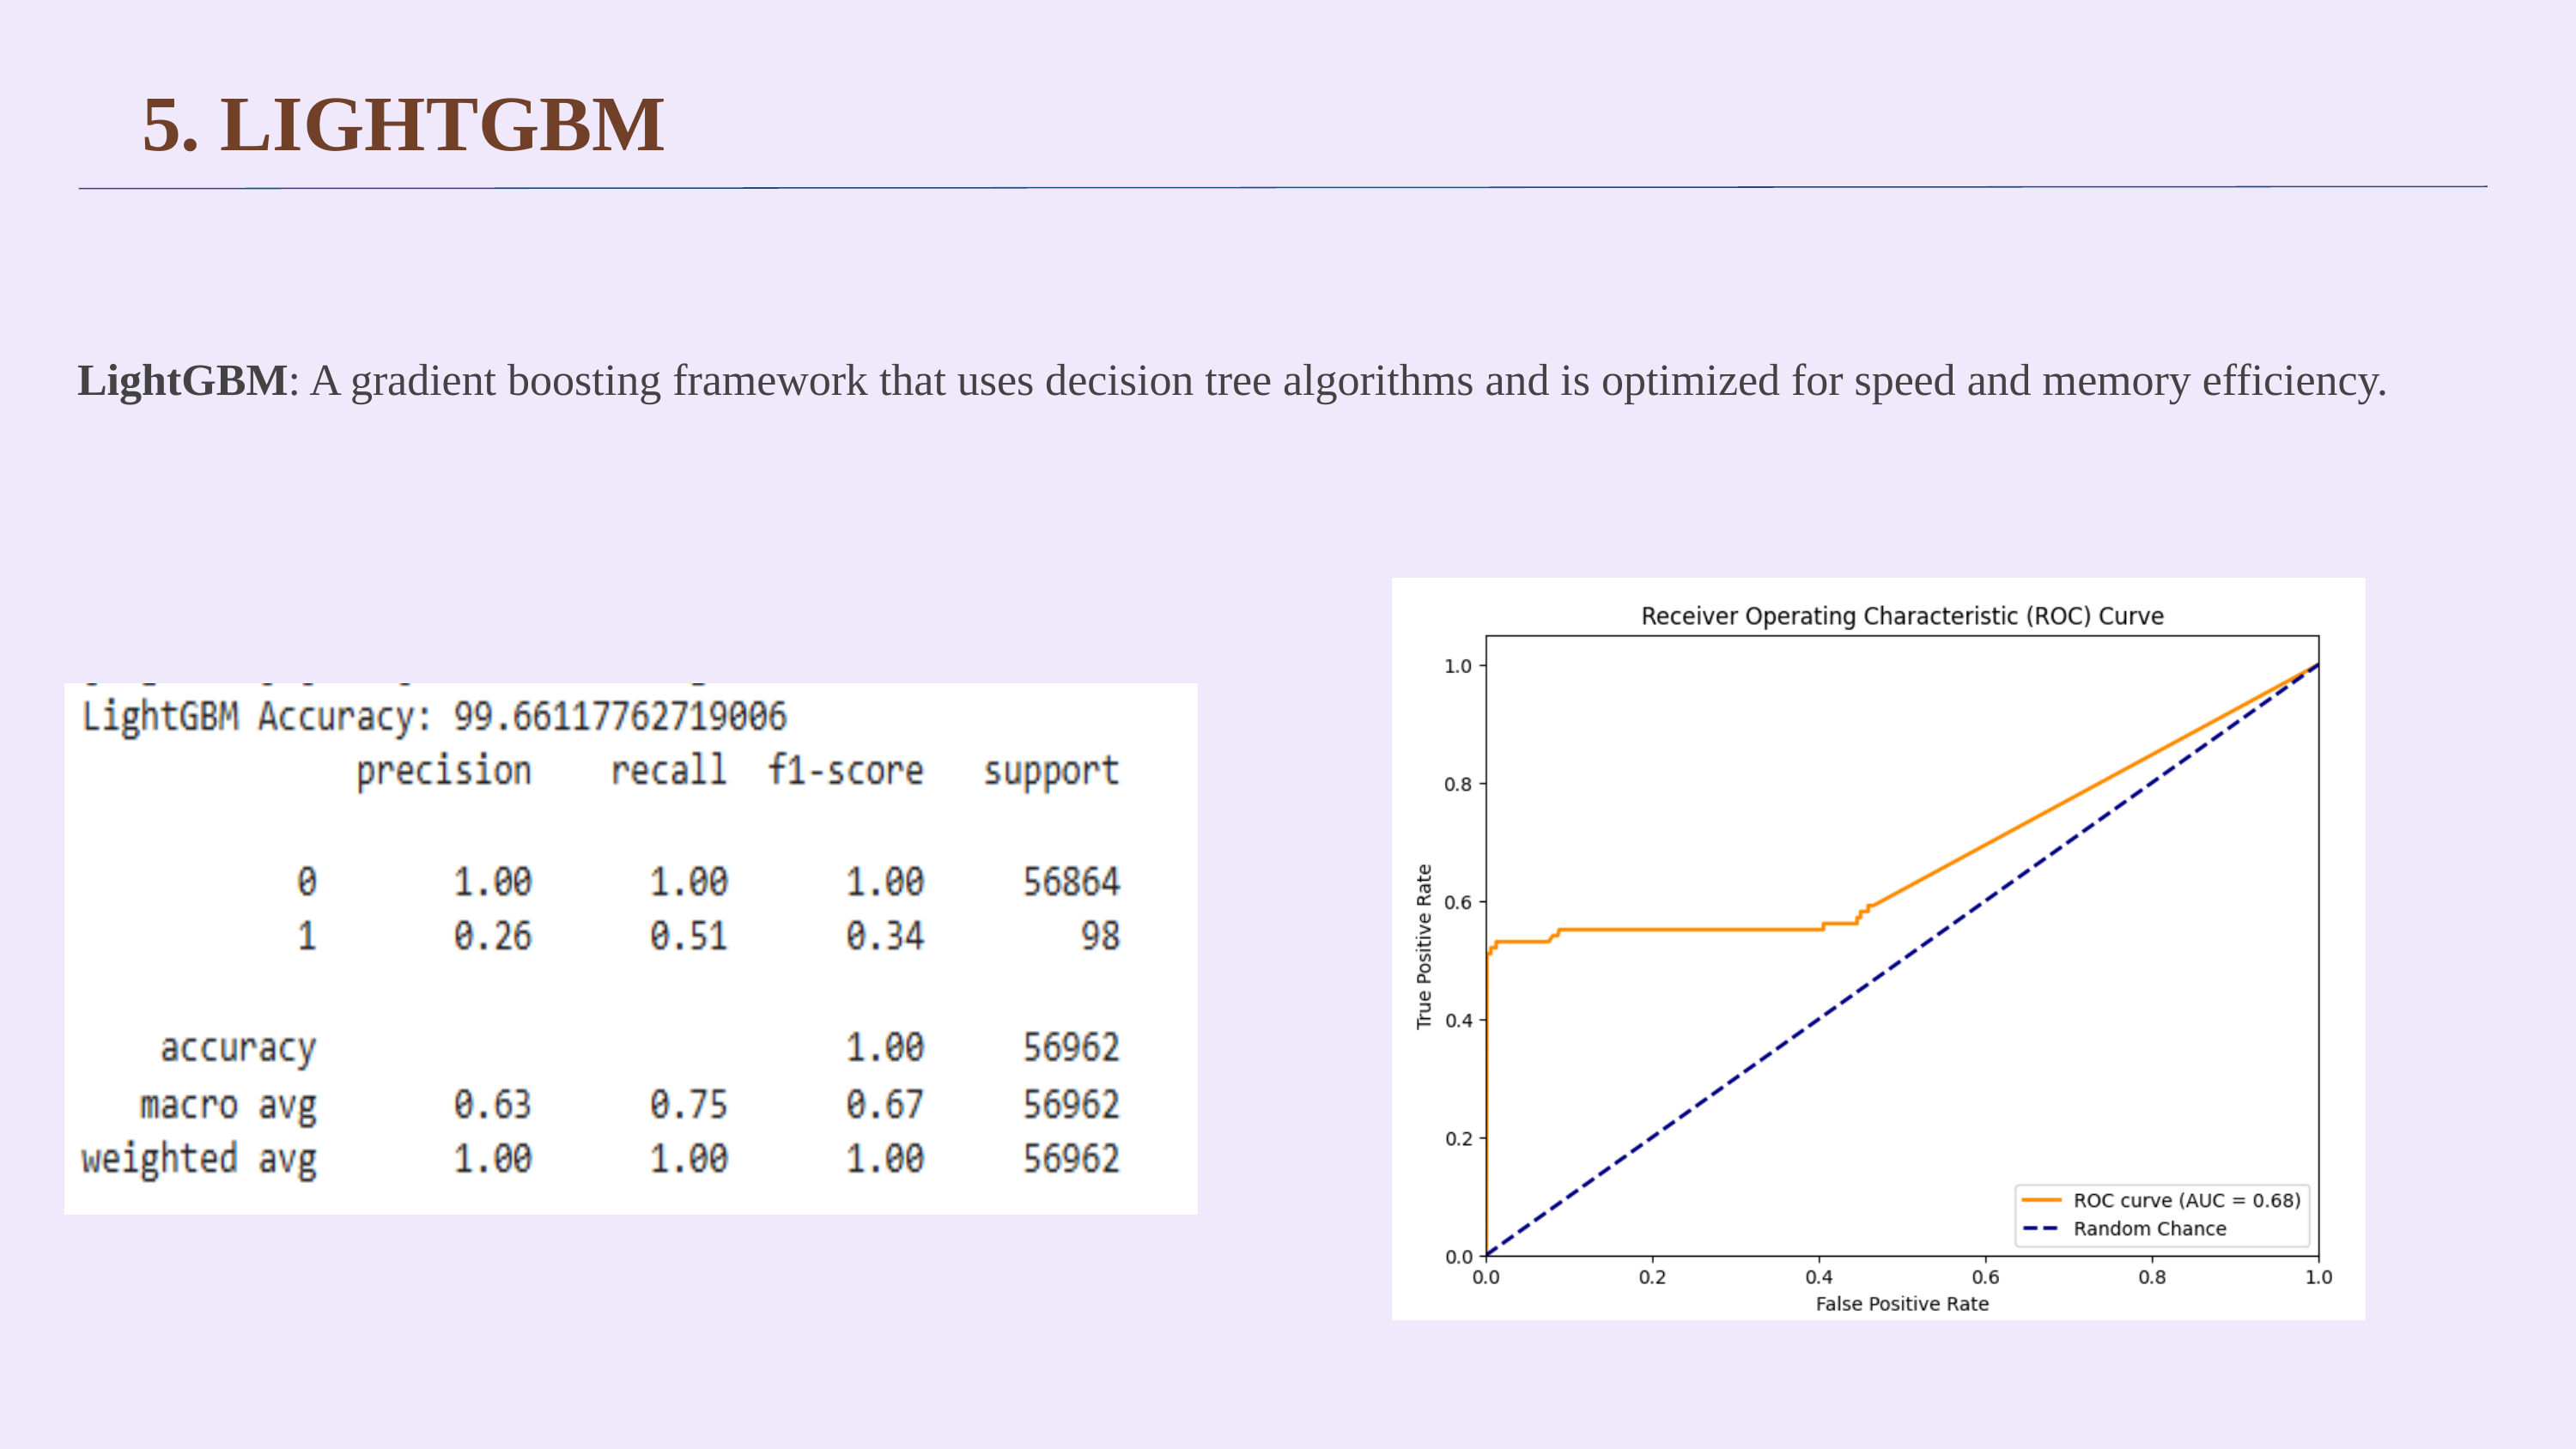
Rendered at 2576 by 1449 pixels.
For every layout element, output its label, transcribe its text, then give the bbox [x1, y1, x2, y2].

list LightGBM: A gradient boosting framework that uses decision tree algorithms and is optimized for speed and memory efficiency. [64, 225, 2488, 483]
title 5. LIGHTGBM [64, 39, 2576, 200]
picture [64, 683, 1198, 1215]
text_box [78, 185, 2488, 189]
picture [1392, 578, 2366, 1320]
